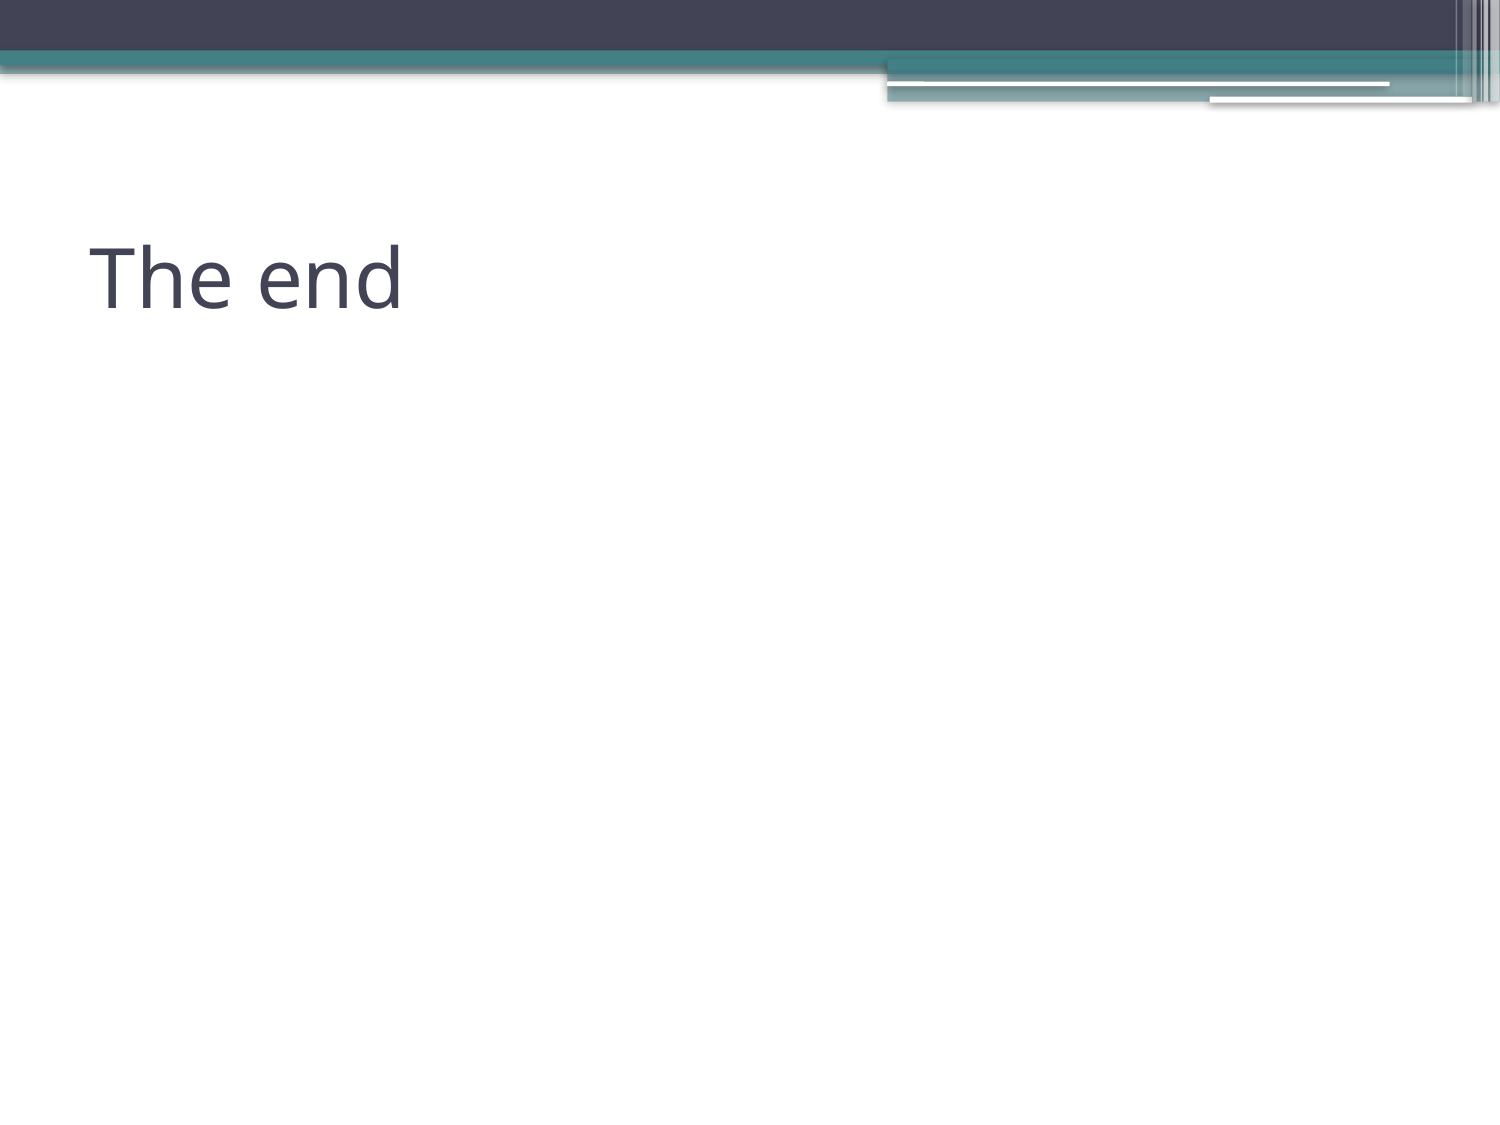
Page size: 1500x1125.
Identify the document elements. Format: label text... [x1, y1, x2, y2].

title The end [75, 187, 1425, 363]
